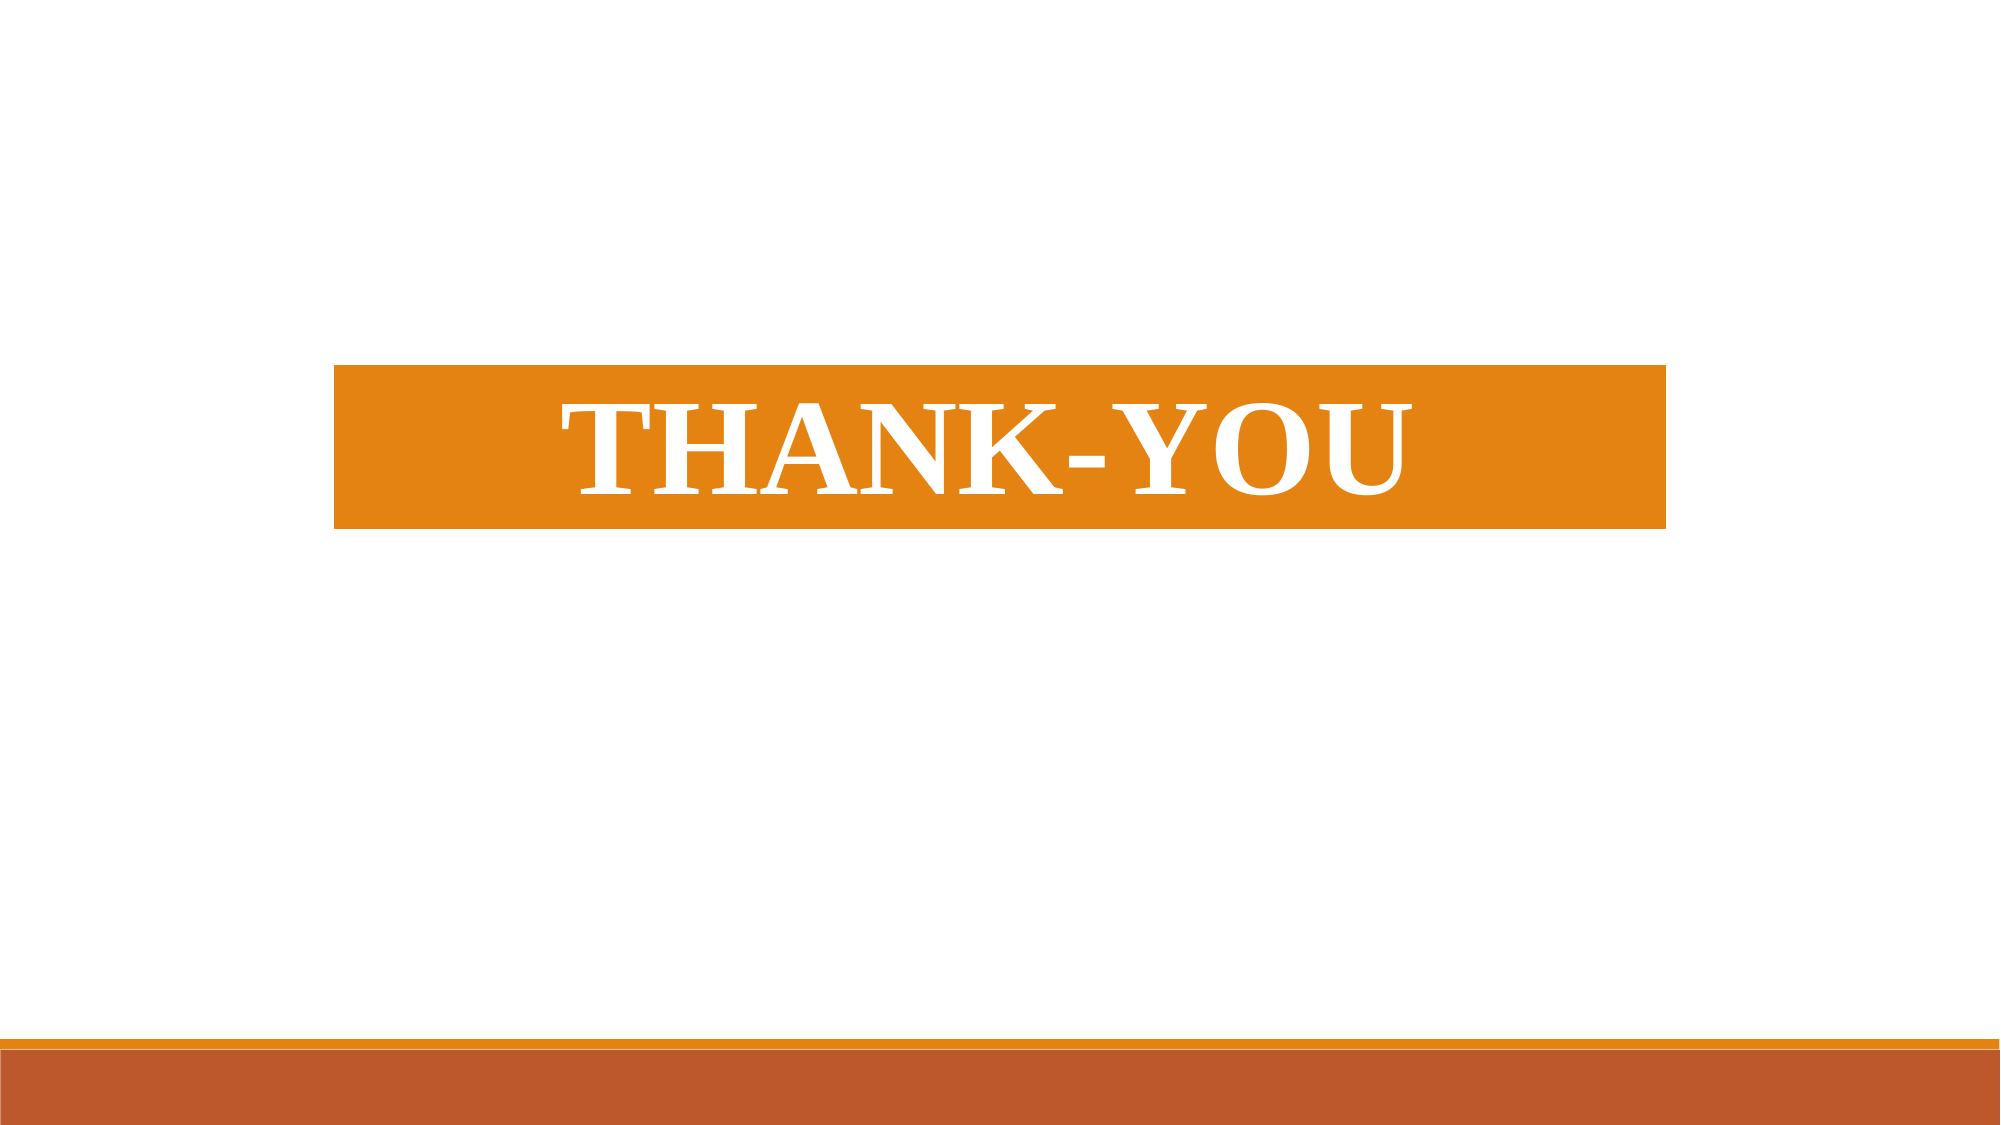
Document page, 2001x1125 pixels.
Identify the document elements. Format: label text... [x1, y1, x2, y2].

table_header THANK-YOU [334, 365, 1666, 529]
